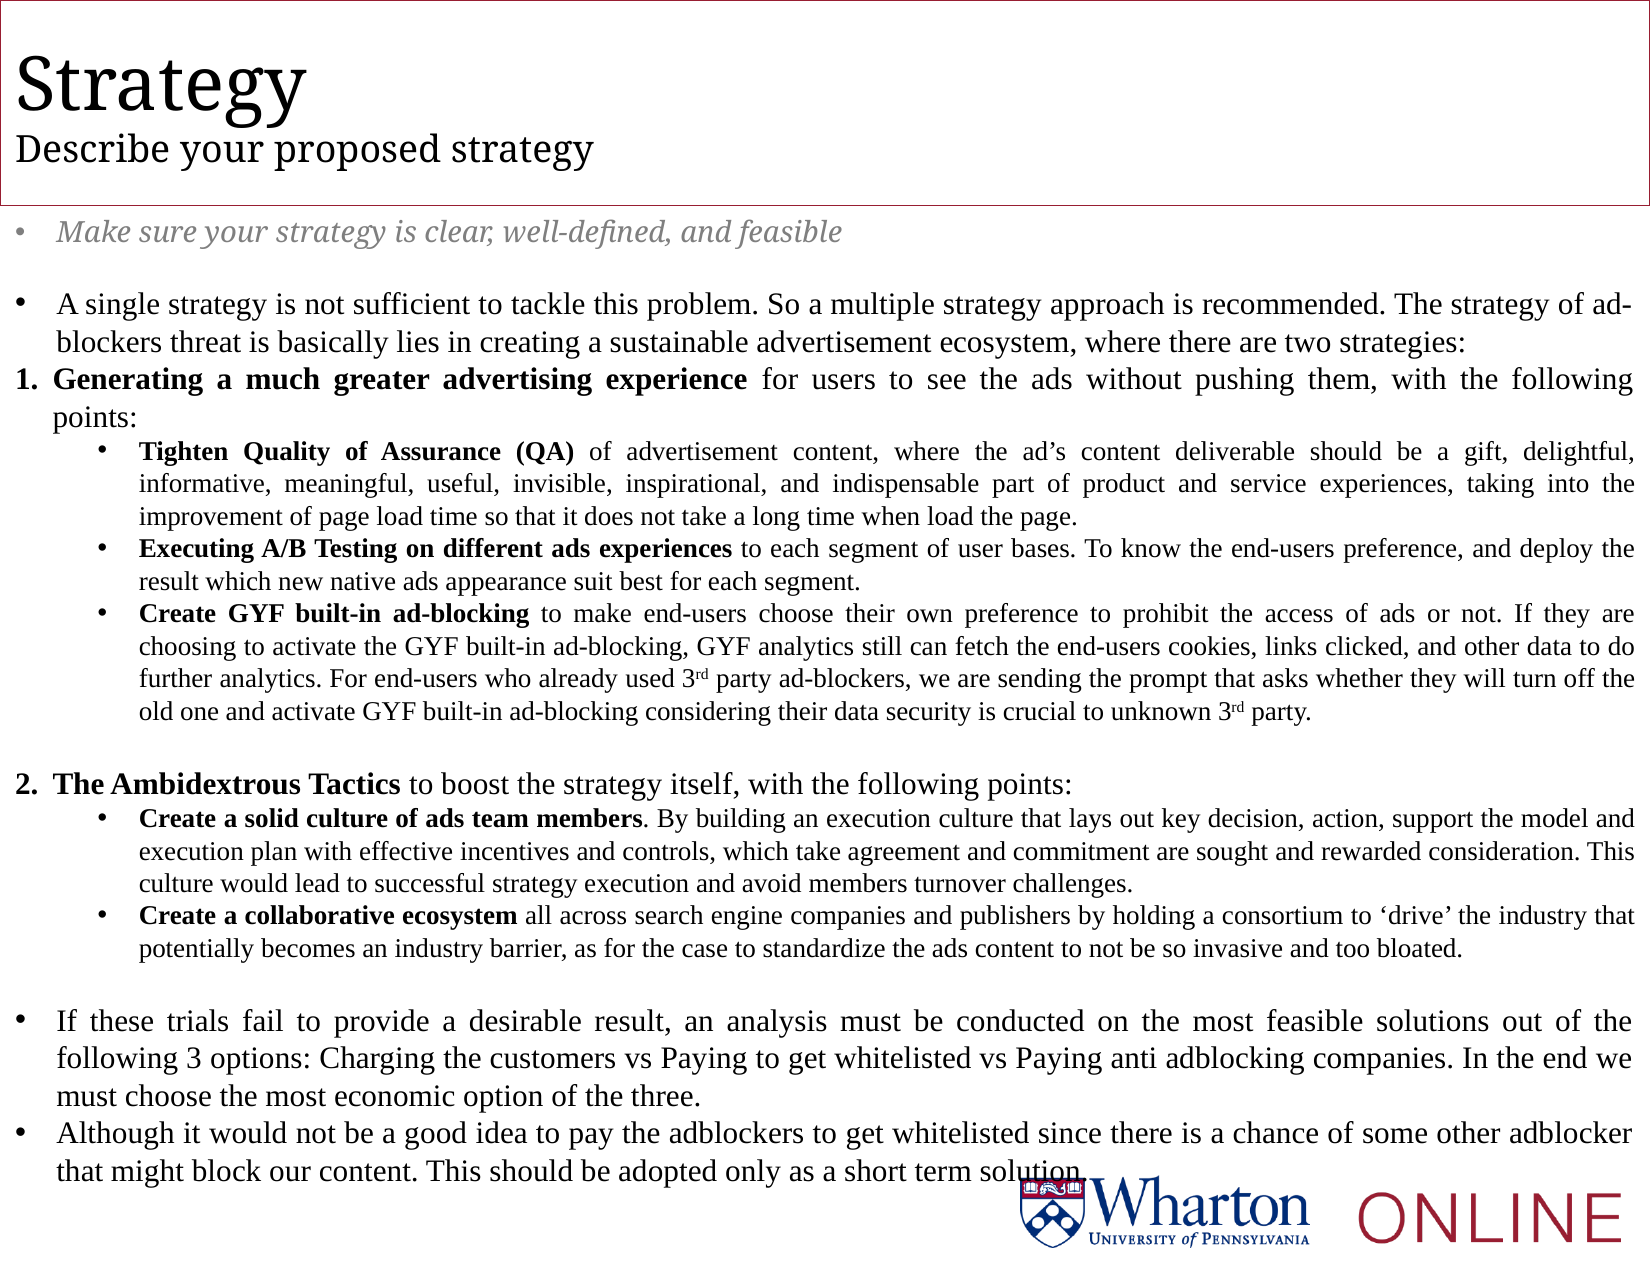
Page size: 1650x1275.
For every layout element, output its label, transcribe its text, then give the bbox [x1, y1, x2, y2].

title Strategy Describe your proposed strategy [0, 0, 1650, 206]
picture [1020, 1175, 1621, 1248]
list Make sure your strategy is clear, well-defined, and feasible A single strategy is not sufficient to tackle this problem. So a multiple strategy approach is recommended. The strategy of ad-blockers threat is basically lies in creating a sustainable advertisement ecosystem, where there are two strategies: Generating a much greater advertising experience for users to see the ads without pushing them, with the following points: Tighten Quality of Assurance (QA) of advertisement content, where the ad’s content deliverable should be a gift, delightful, informative, meaningful, useful, invisible, inspirational, and indispensable part of product and service experiences, taking into the improvement of page load time so that it does not take a long time when load the page. Executing A/B Testing on different ads experiences to each segment of user bases. To know the end-users preference, and deploy the result which new native ads appearance suit best for each segment. Create GYF built-in ad-blocking to make end-users choose their own preference to prohibit the access of ads or not. If they are choosing to activate the GYF built-in ad-blocking, GYF analytics still can fetch the end-users cookies, links clicked, and other data to do further analytics. For end-users who already used 3rd party ad-blockers, we are sending the prompt that asks whether they will turn off the old one and activate GYF built-in ad-blocking considering their data security is crucial to unknown 3rd party. The Ambidextrous Tactics to boost the strategy itself, with the following points: Create a solid culture of ads team members. By building an execution culture that lays out key decision, action, support the model and execution plan with effective incentives and controls, which take agreement and commitment are sought and rewarded consideration. This culture would lead to successful strategy execution and avoid members turnover challenges. Create a collaborative ecosystem all across search engine companies and publishers by holding a consortium to ‘drive’ the industry that potentially becomes an industry barrier, as for the case to standardize the ads content to not be so invasive and too bloated. If these trials fail to provide a desirable result, an analysis must be conducted on the most feasible solutions out of the following 3 options: Charging the customers vs Paying to get whitelisted vs Paying anti adblocking companies. In the end we must choose the most economic option of the three. Although it would not be a good idea to pay the adblockers to get whitelisted since there is a chance of some other adblocker that might block our content. This should be adopted only as a short term solution. [0, 206, 1650, 1275]
